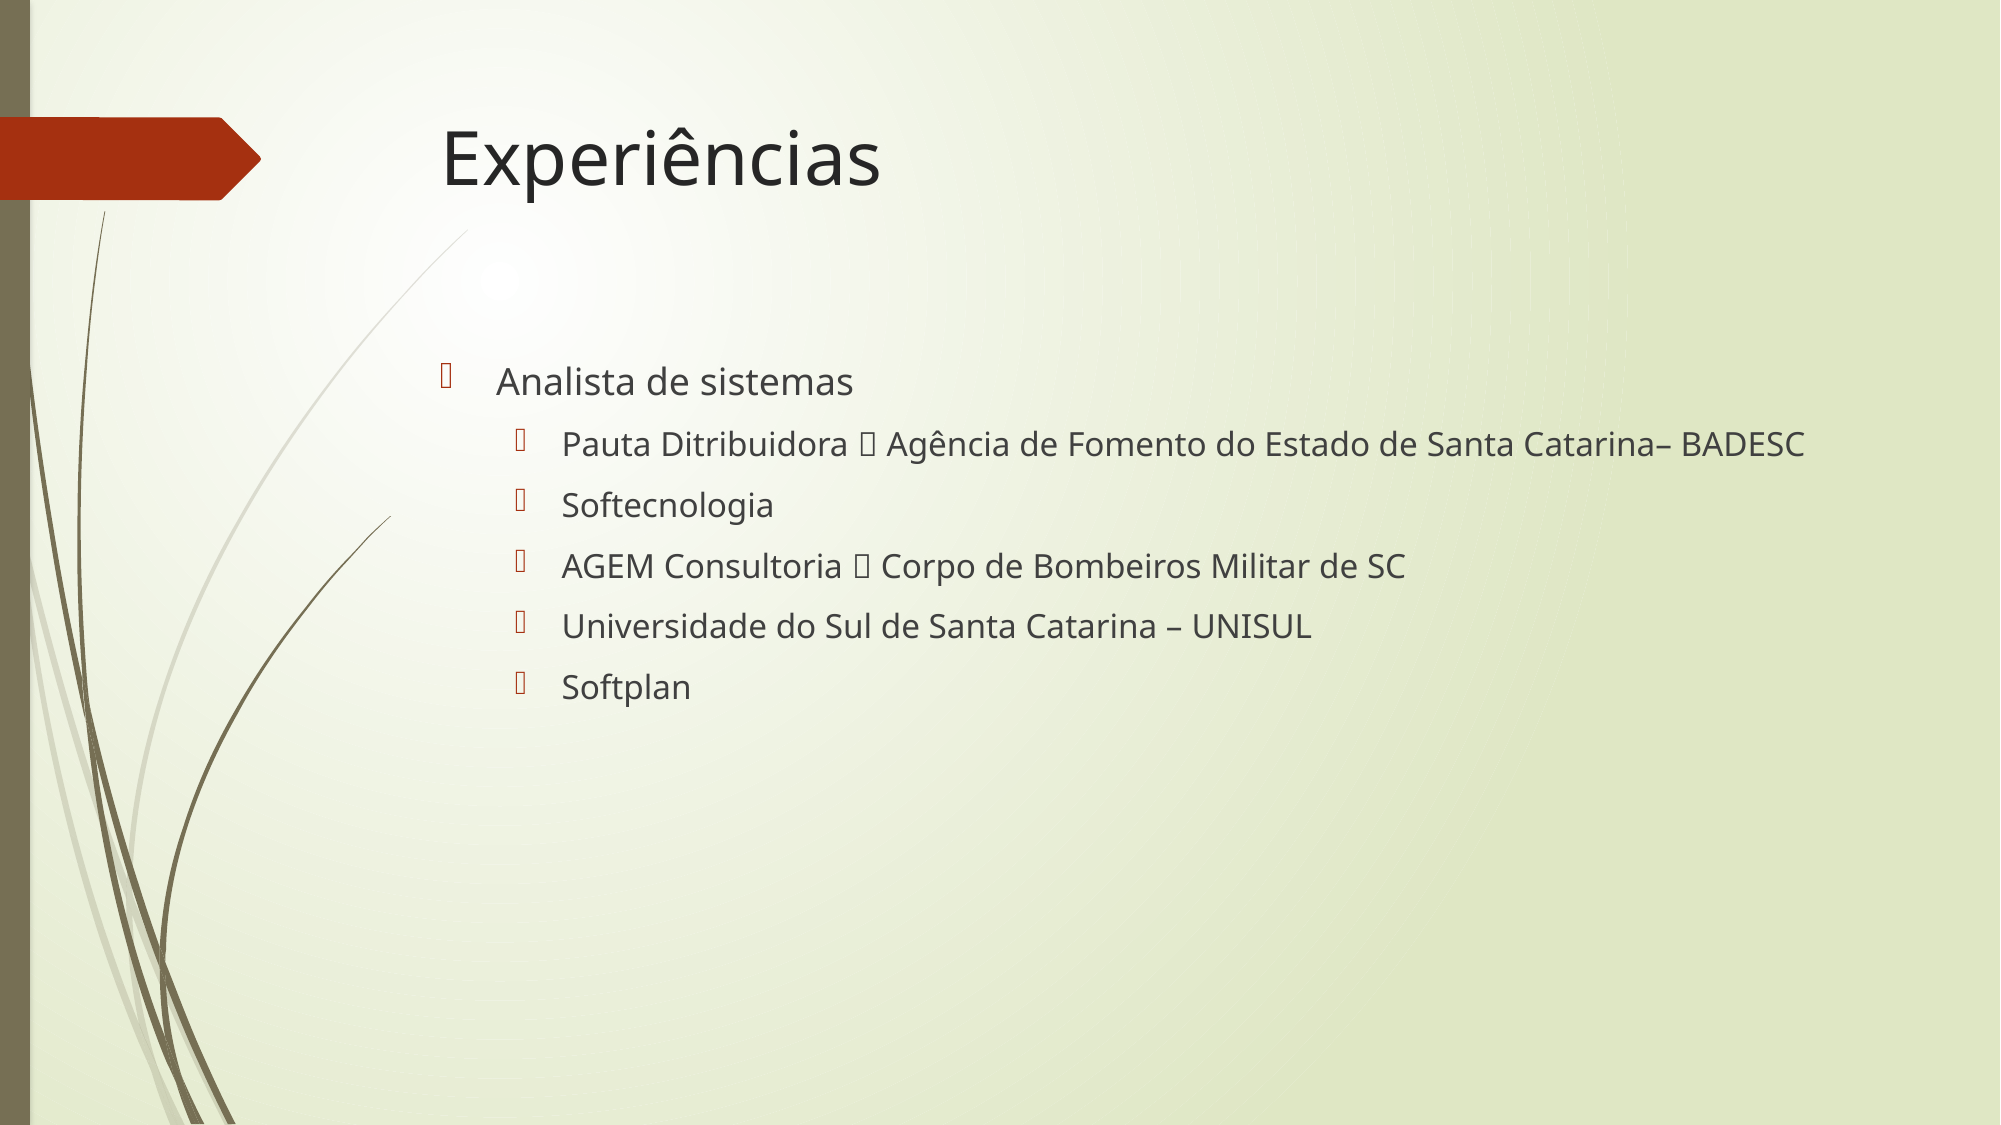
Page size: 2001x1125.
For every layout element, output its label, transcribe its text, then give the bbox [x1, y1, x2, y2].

list Analista de sistemas Pauta Ditribuidora  Agência de Fomento do Estado de Santa Catarina– BADESC Softecnologia AGEM Consultoria  Corpo de Bombeiros Militar de SC Universidade do Sul de Santa Catarina – UNISUL Softplan [424, 350, 1888, 970]
title Experiências [425, 102, 1888, 313]
